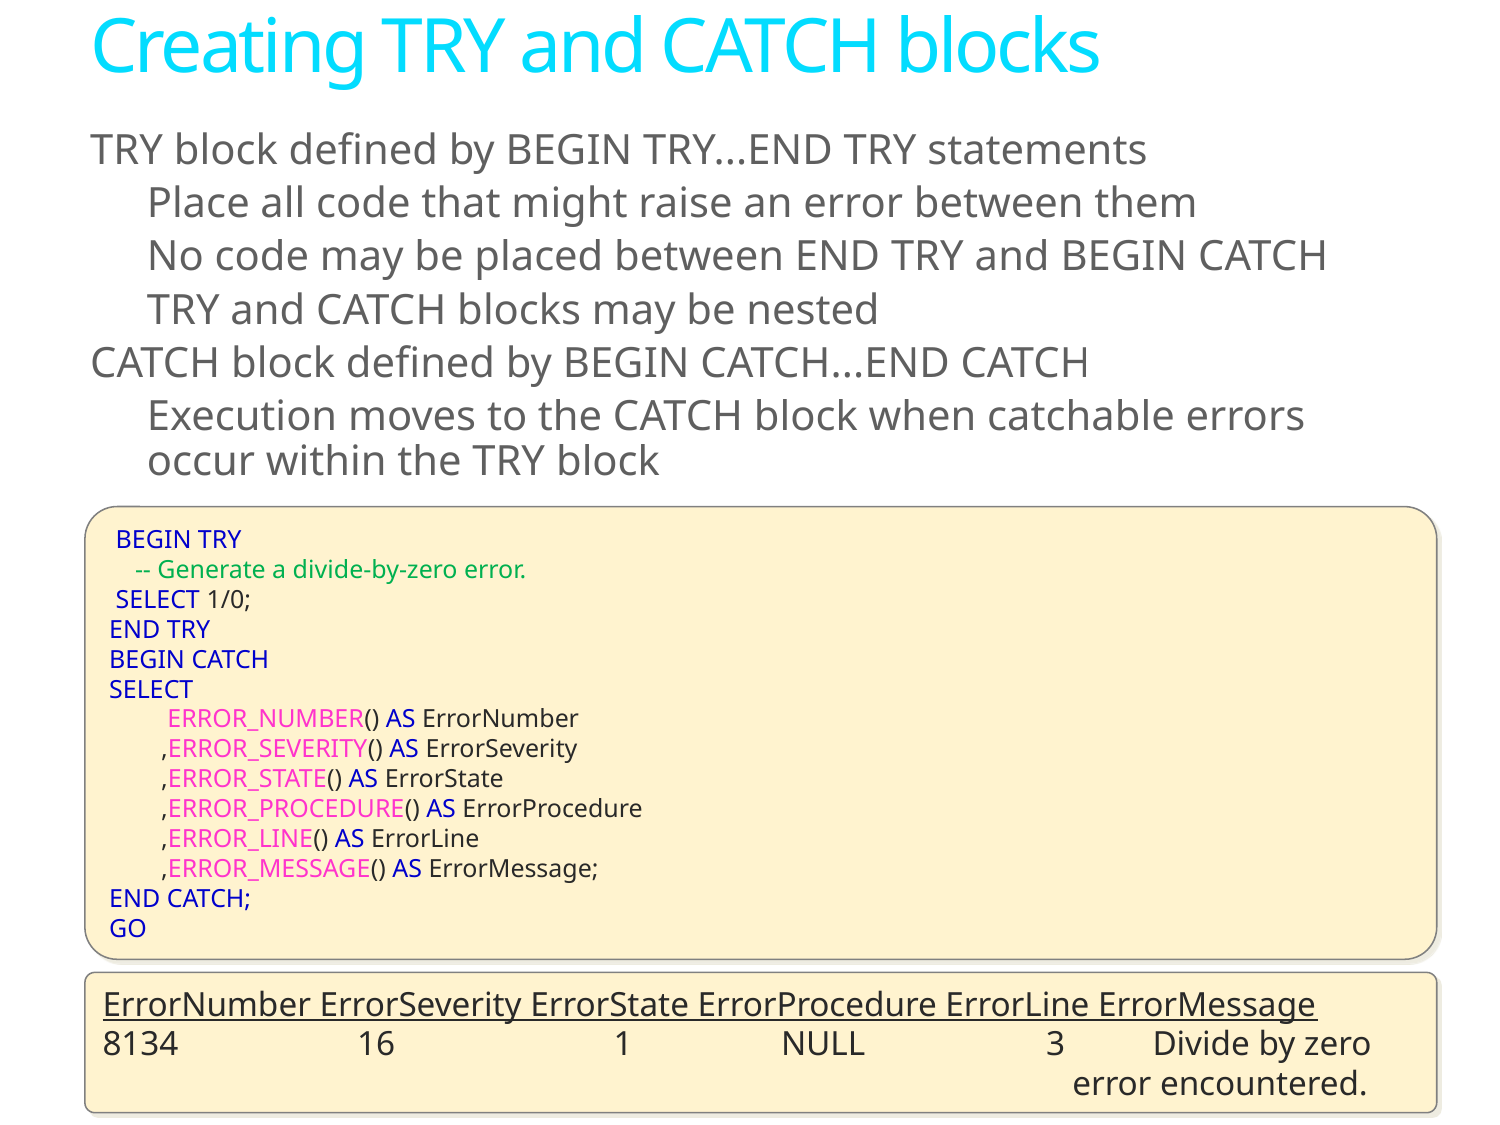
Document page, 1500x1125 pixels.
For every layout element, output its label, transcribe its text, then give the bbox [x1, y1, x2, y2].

text_box BEGIN TRY -- Generate a divide-by-zero error. SELECT 1/0; END TRY BEGIN CATCH SELECT ERROR_NUMBER() AS ErrorNumber ,ERROR_SEVERITY() AS ErrorSeverity ,ERROR_STATE() AS ErrorState ,ERROR_PROCEDURE() AS ErrorProcedure ,ERROR_LINE() AS ErrorLine ,ERROR_MESSAGE() AS ErrorMessage; END CATCH; GO [84, 506, 1437, 960]
list TRY block defined by BEGIN TRY...END TRY statements Place all code that might raise an error between them No code may be placed between END TRY and BEGIN CATCH TRY and CATCH blocks may be nested CATCH block defined by BEGIN CATCH...END CATCH Execution moves to the CATCH block when catchable errors occur within the TRY block [75, 120, 1348, 841]
title Creating TRY and CATCH blocks [75, 0, 1351, 122]
text_box ErrorNumber ErrorSeverity ErrorState ErrorProcedure ErrorLine ErrorMessage 8134 16 1 NULL 3 Divide by zero error encountered. [84, 972, 1437, 1113]
